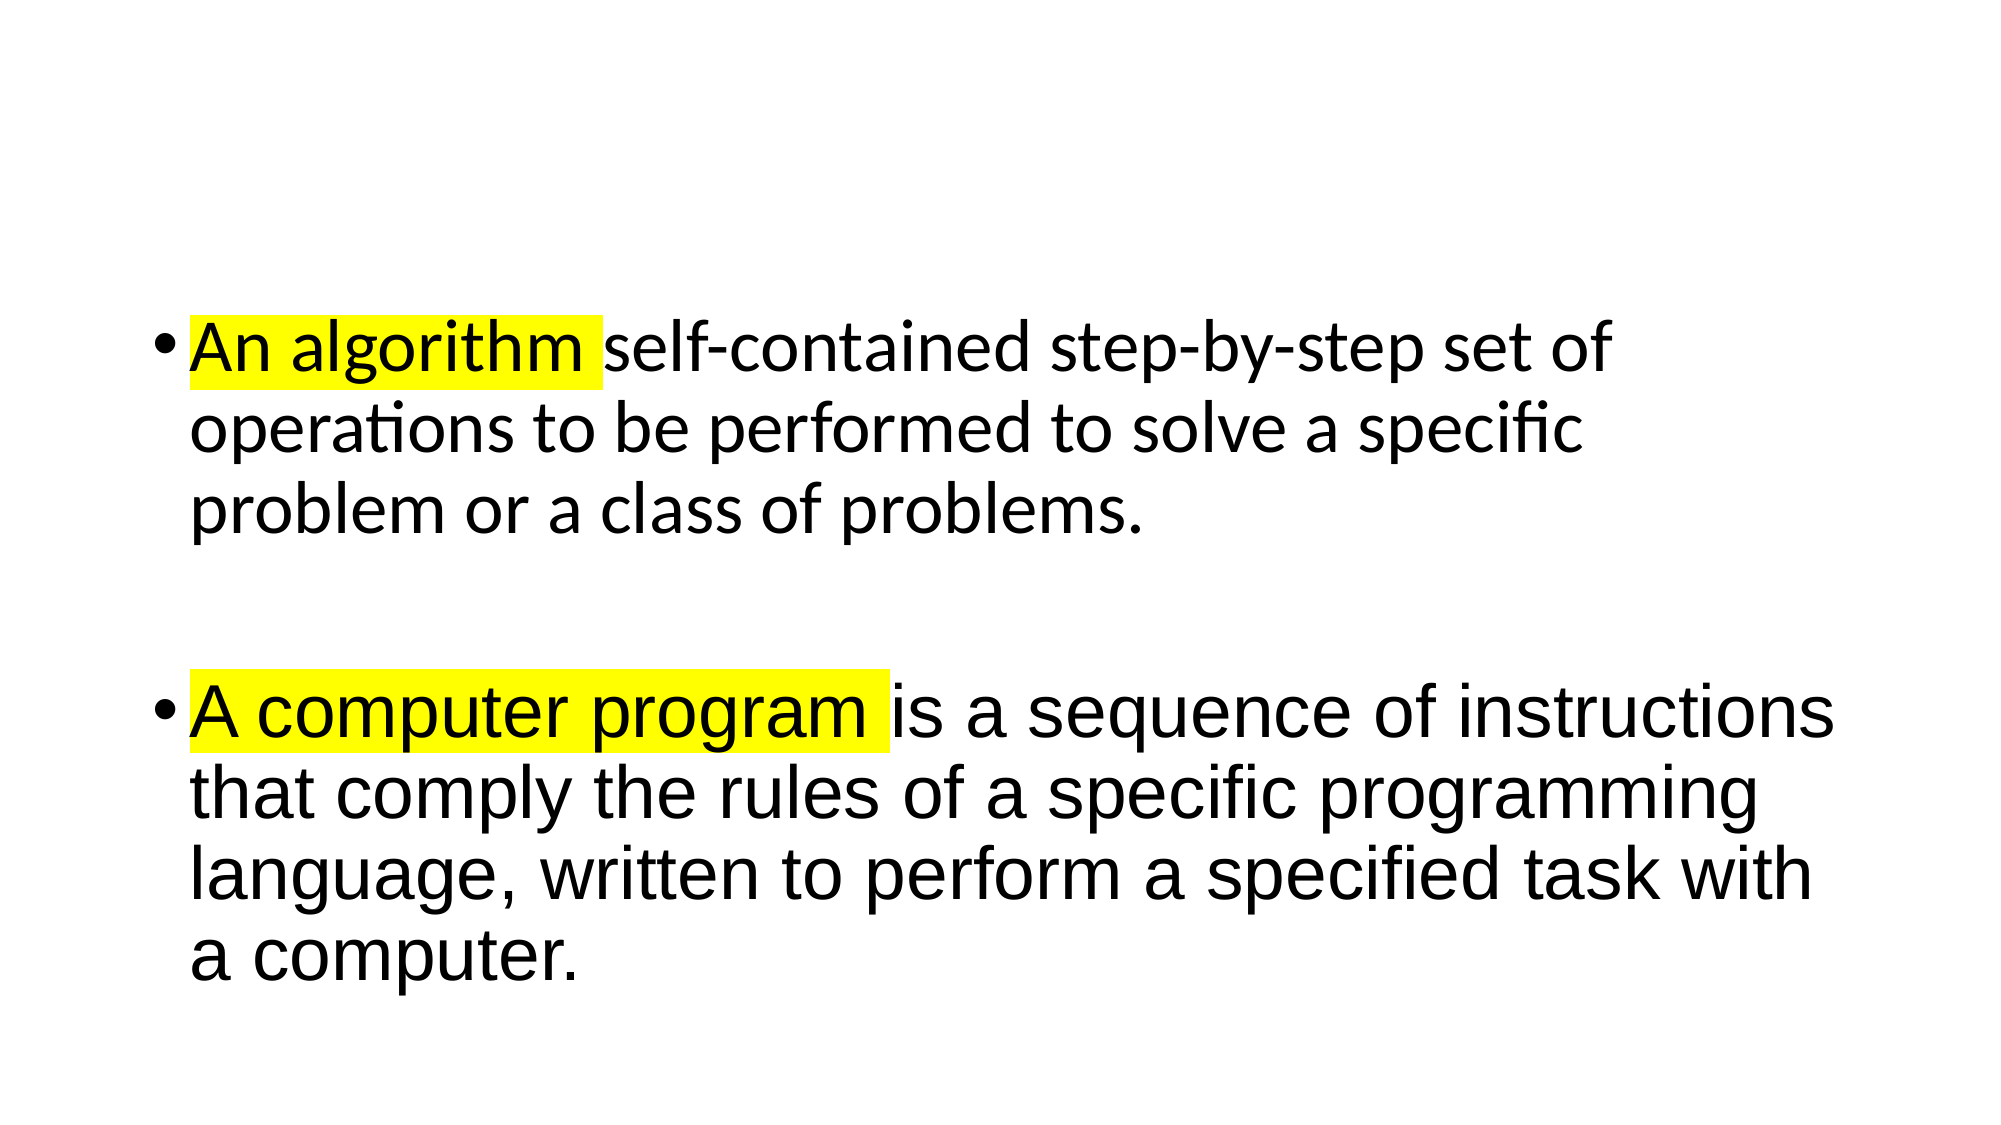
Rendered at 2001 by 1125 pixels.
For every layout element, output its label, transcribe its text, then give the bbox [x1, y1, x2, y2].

list An algorithm self-contained step-by-step set of operations to be performed to solve a specific problem or a class of problems. A computer program is a sequence of instructions that comply the rules of a specific programming language, written to perform a specified task with a computer. [137, 299, 1863, 1014]
